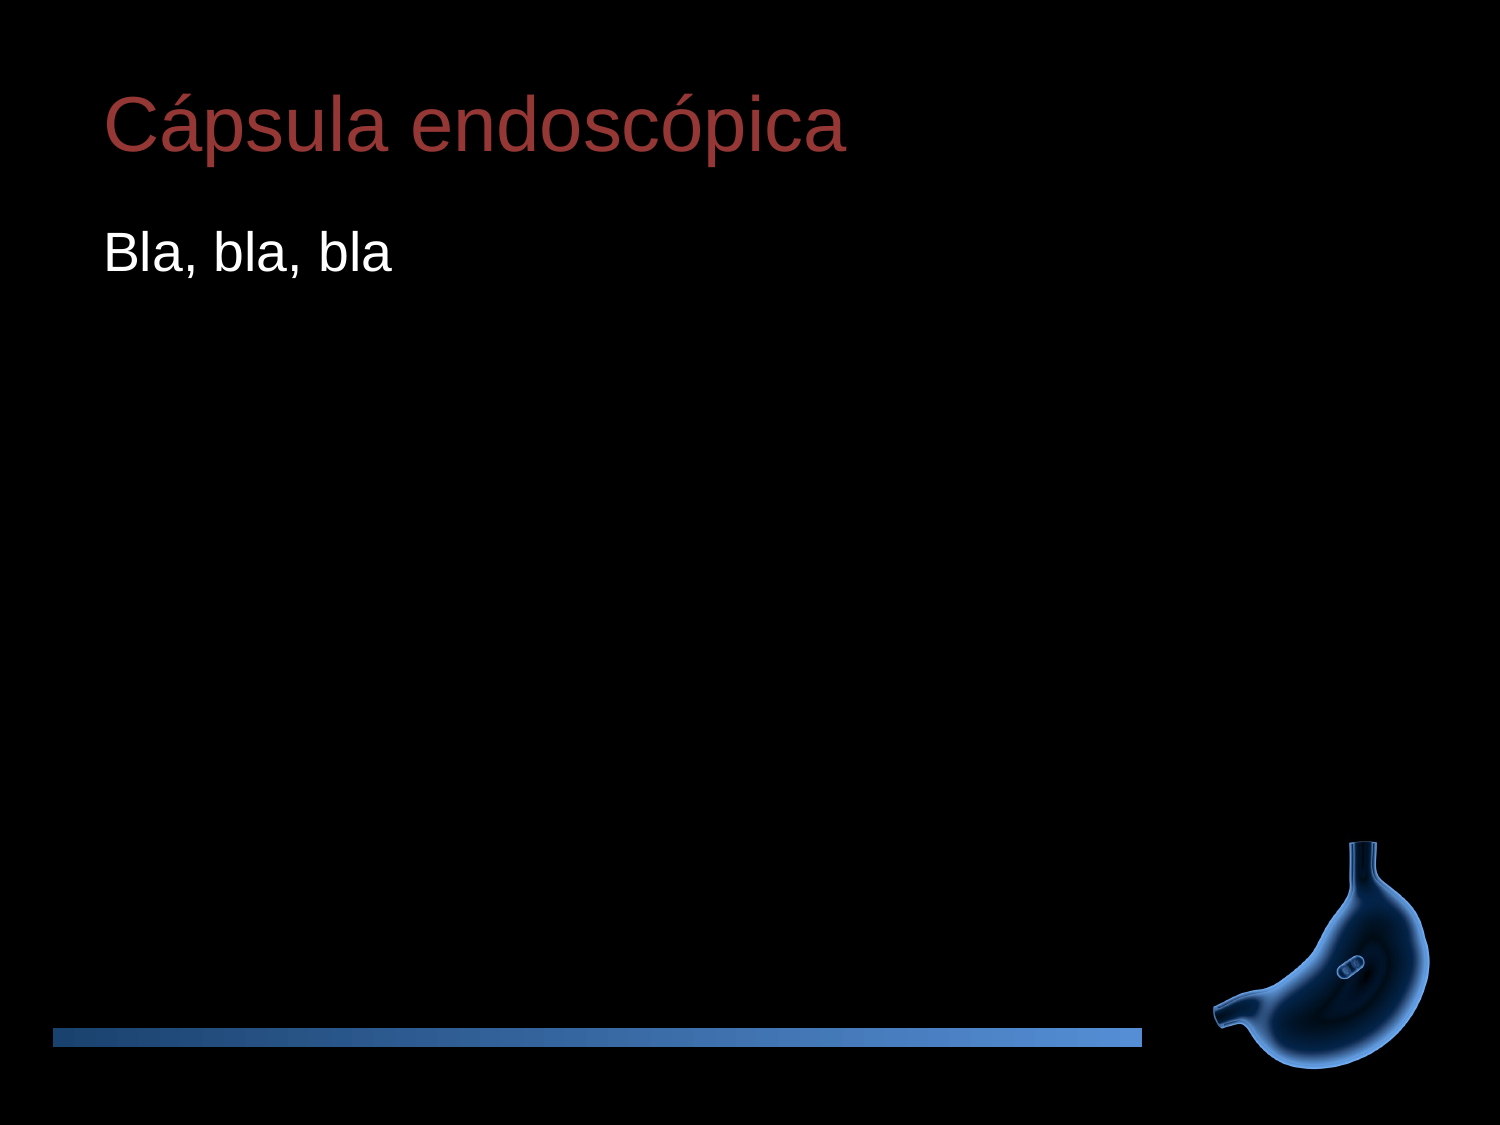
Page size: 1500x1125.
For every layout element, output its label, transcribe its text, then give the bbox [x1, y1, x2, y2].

picture [1198, 822, 1475, 1096]
text_box [51, 1025, 1144, 1049]
text_box Bla, bla, bla [88, 208, 983, 373]
text_box Cápsula endoscópica [88, 66, 1466, 175]
